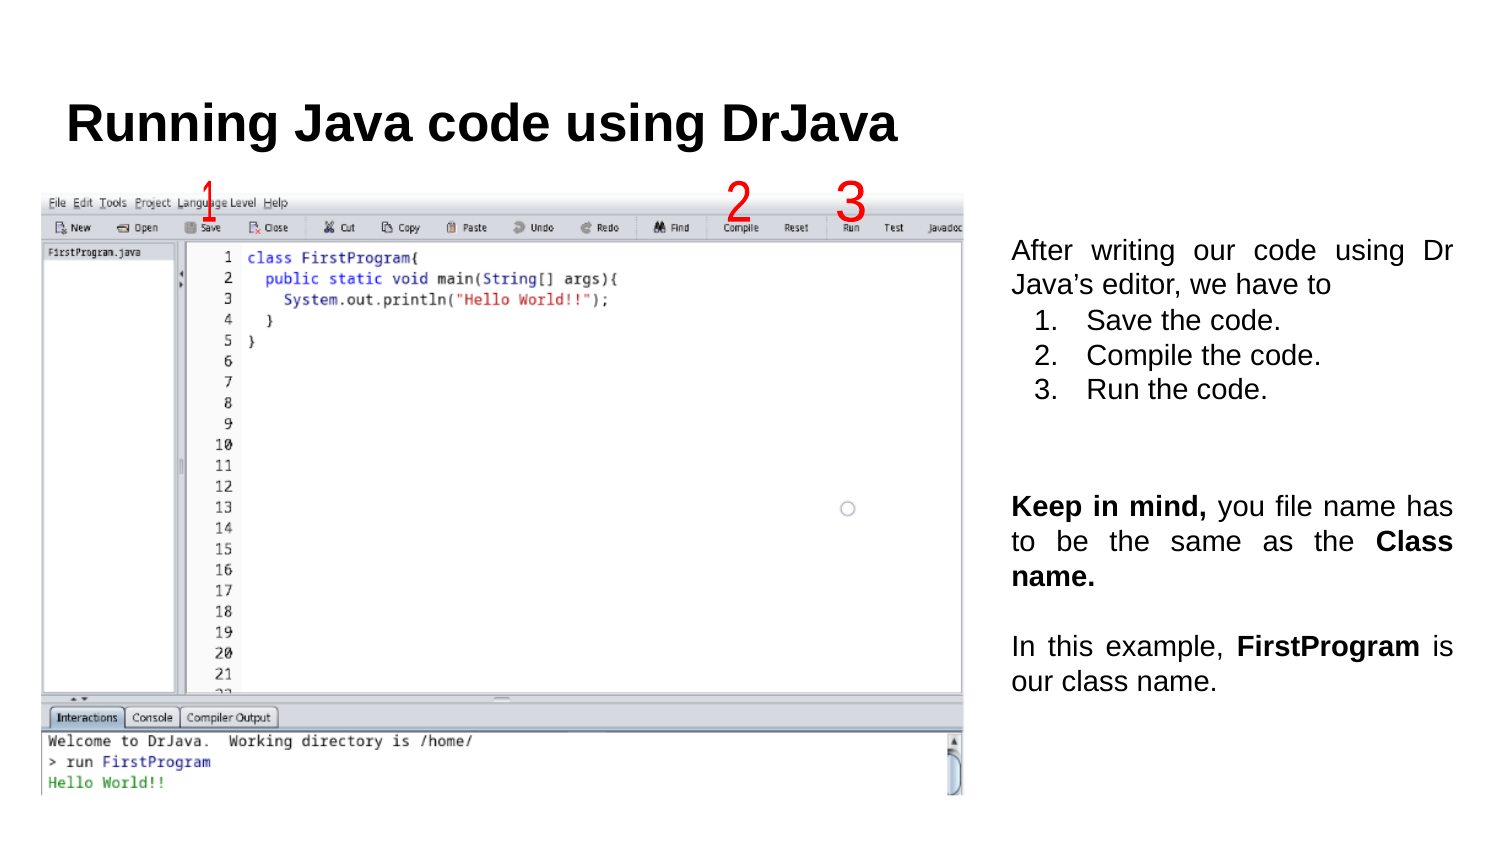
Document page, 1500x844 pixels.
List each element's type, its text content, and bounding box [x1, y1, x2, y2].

picture [41, 191, 966, 804]
text_box Keep in mind, you file name has to be the same as the Class name. In this example, FirstProgram is our class name. [996, 437, 1469, 713]
title Running Java code using DrJava [51, 72, 1449, 167]
text_box After writing our code using Dr Java’s editor, we have to Save the code. Compile the code. Run the code. [996, 215, 1469, 421]
